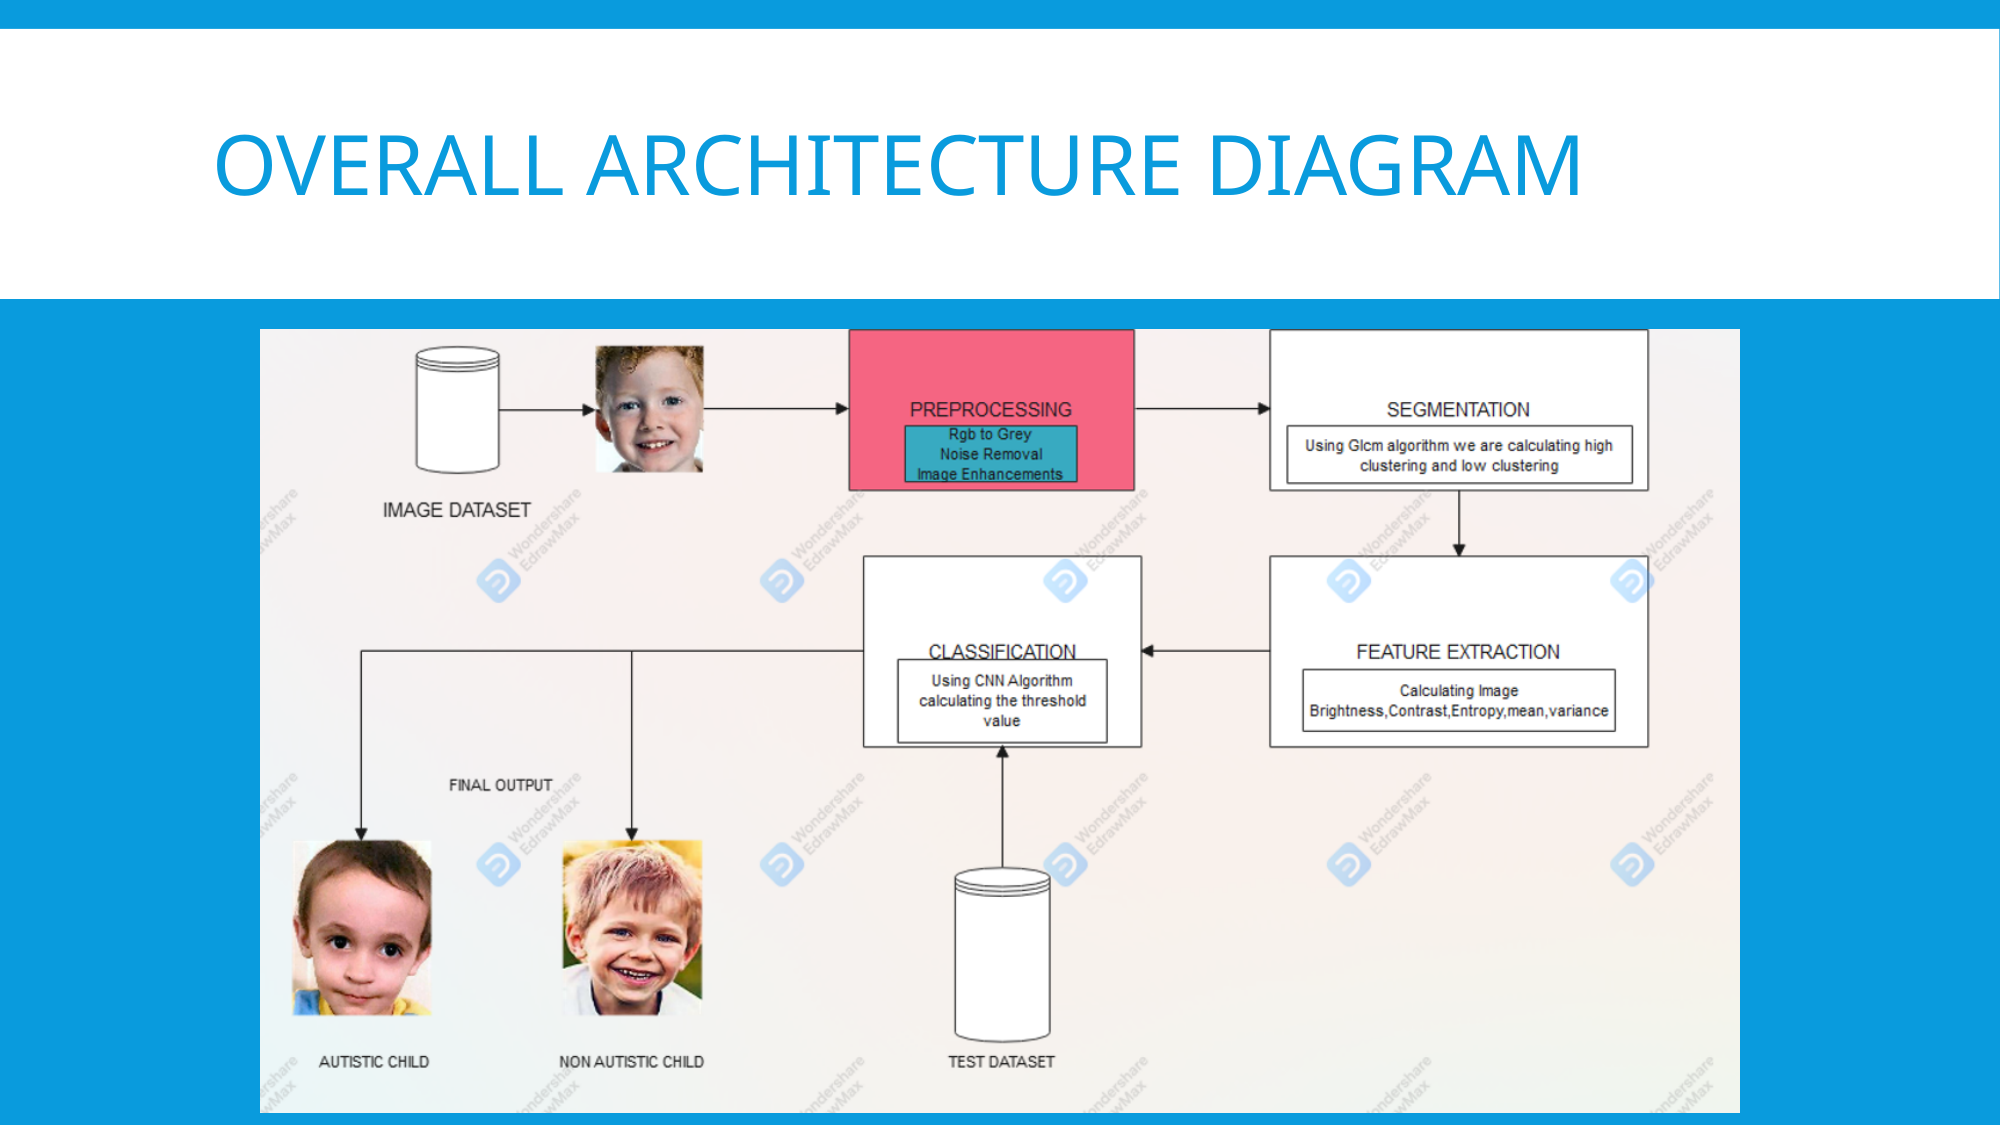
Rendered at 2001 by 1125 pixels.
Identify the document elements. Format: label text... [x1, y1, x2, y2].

title OVERALL ARCHITECTURE DIAGRAM [197, 46, 1803, 295]
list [259, 329, 1740, 1113]
